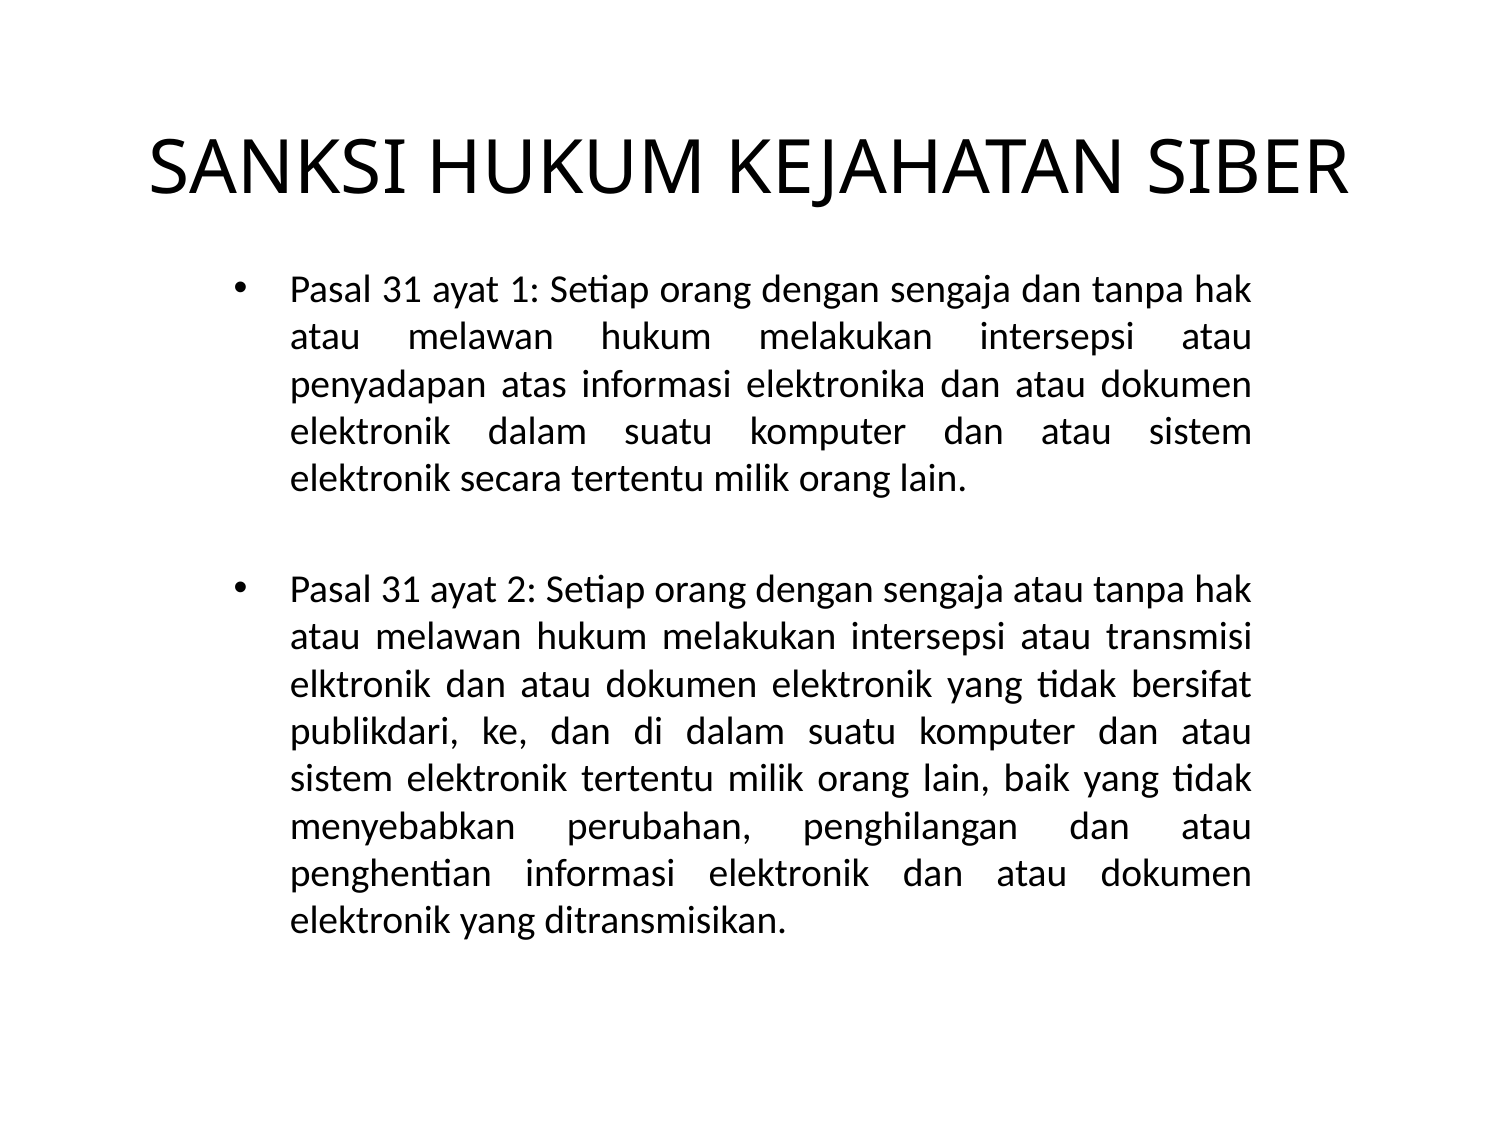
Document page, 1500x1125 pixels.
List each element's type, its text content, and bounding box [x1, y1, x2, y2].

title SANKSI HUKUM KEJAHATAN SIBER [112, 42, 1388, 284]
subtitle Pasal 31 ayat 1: Setiap orang dengan sengaja dan tanpa hak atau melawan hukum melakukan intersepsi atau penyadapan atas informasi elektronika dan atau dokumen elektronik dalam suatu komputer dan atau sistem elektronik secara tertentu milik orang lain. Pasal 31 ayat 2: Setiap orang dengan sengaja atau tanpa hak atau melawan hukum melakukan intersepsi atau transmisi elktronik dan atau dokumen elektronik yang tidak bersifat publikdari, ke, dan di dalam suatu komputer dan atau sistem elektronik tertentu milik orang lain, baik yang tidak menyebabkan perubahan, penghilangan dan atau penghentian informasi elektronik dan atau dokumen elektronik yang ditransmisikan. [218, 255, 1269, 1106]
